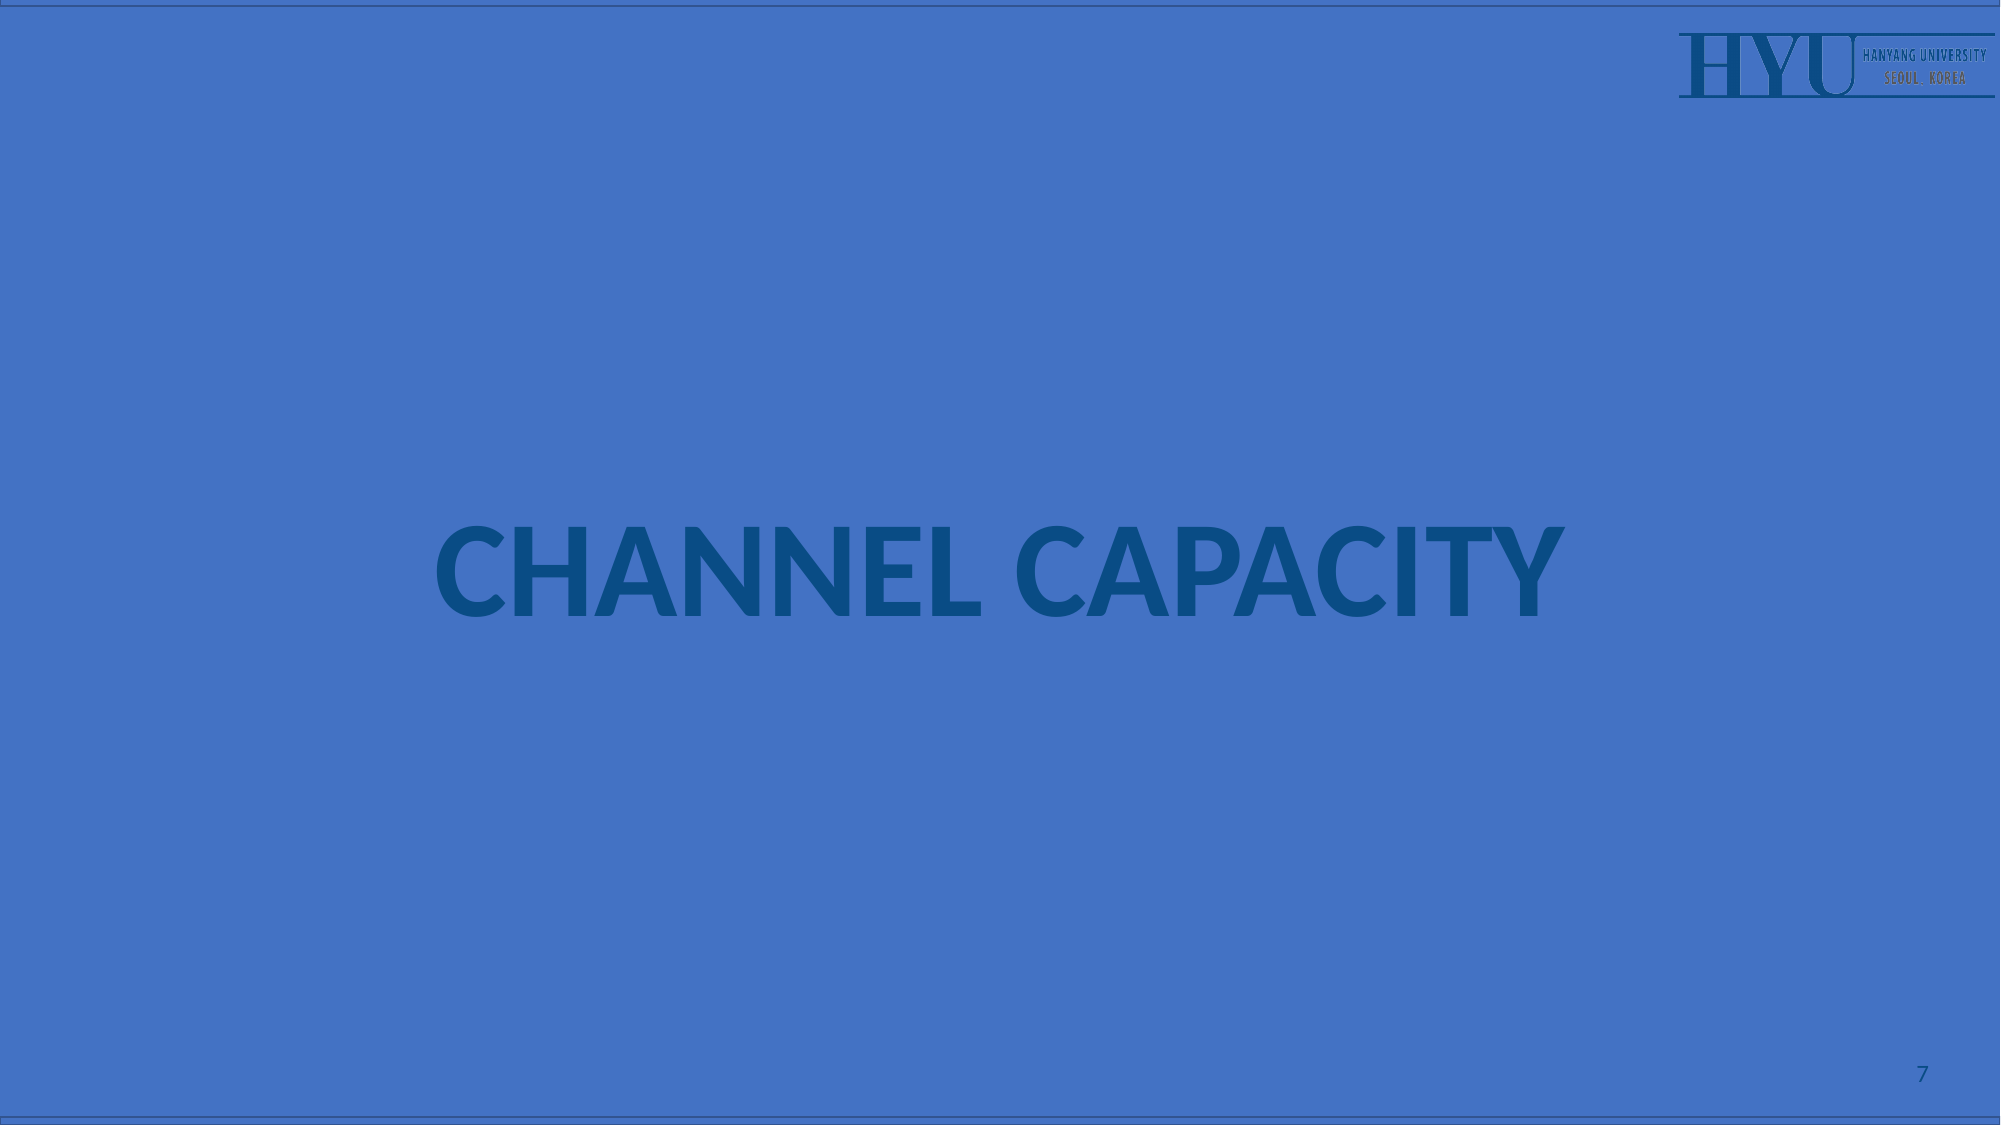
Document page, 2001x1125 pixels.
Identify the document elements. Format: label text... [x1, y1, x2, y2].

text_box Channel Capacity [420, 471, 1580, 652]
slide_number 7 [1494, 1042, 1944, 1103]
picture [1679, 33, 1995, 98]
